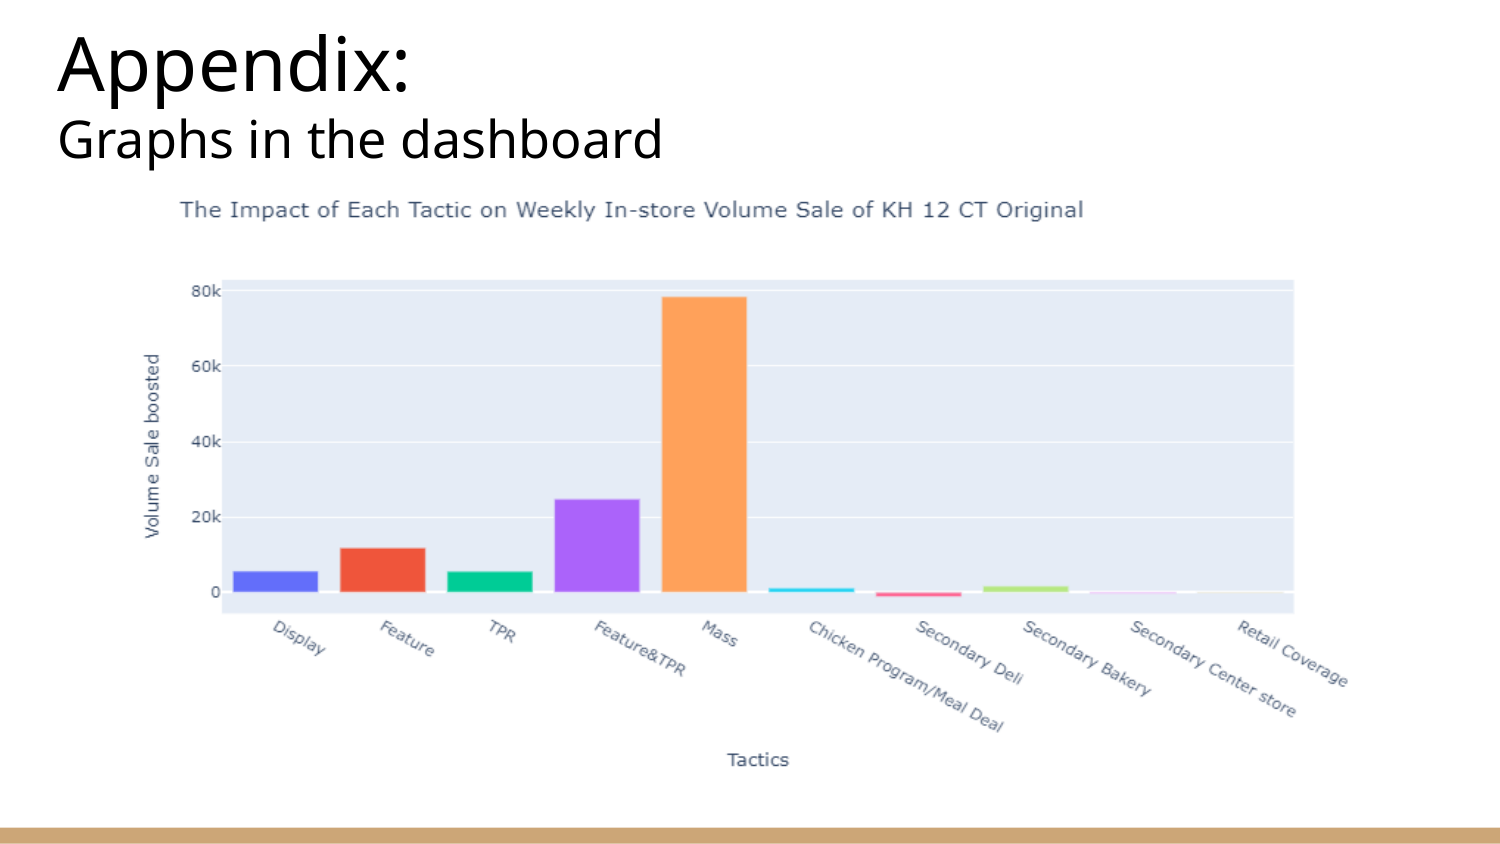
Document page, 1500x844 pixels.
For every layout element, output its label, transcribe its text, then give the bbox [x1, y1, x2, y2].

title Appendix: Graphs in the dashboard [42, 99, 1441, 185]
picture [121, 184, 1392, 784]
